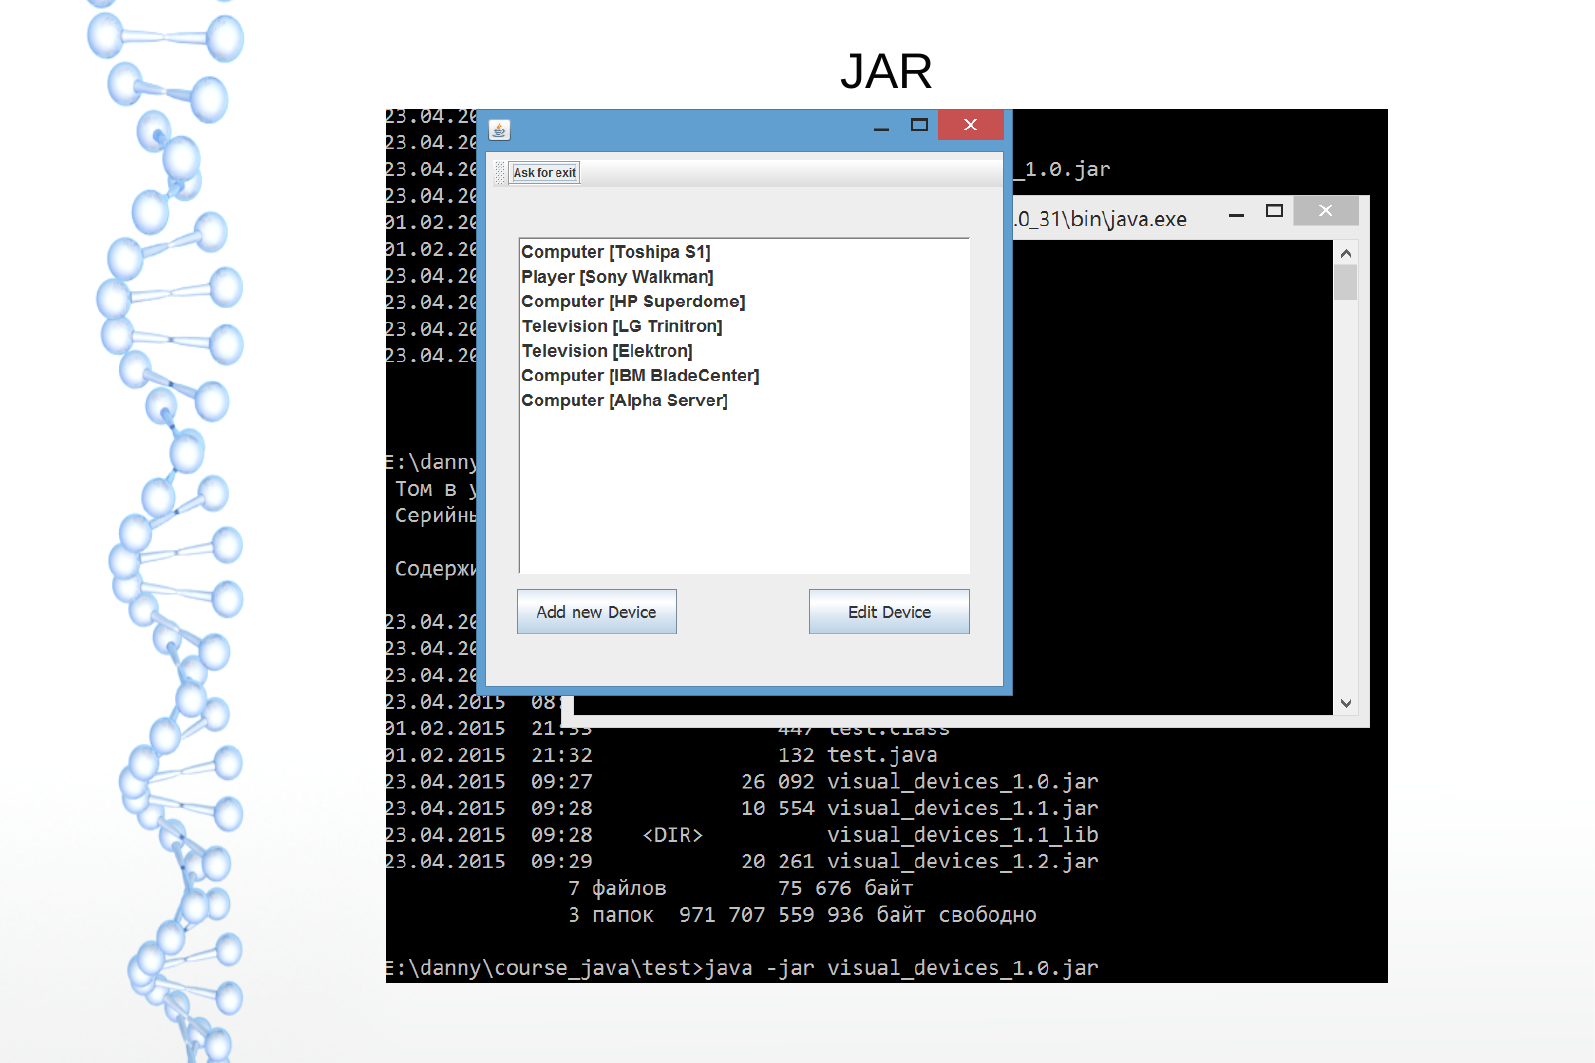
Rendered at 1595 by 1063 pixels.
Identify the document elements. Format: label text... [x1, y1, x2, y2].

title JAR [259, 34, 1515, 110]
picture [0, 0, 1595, 1063]
